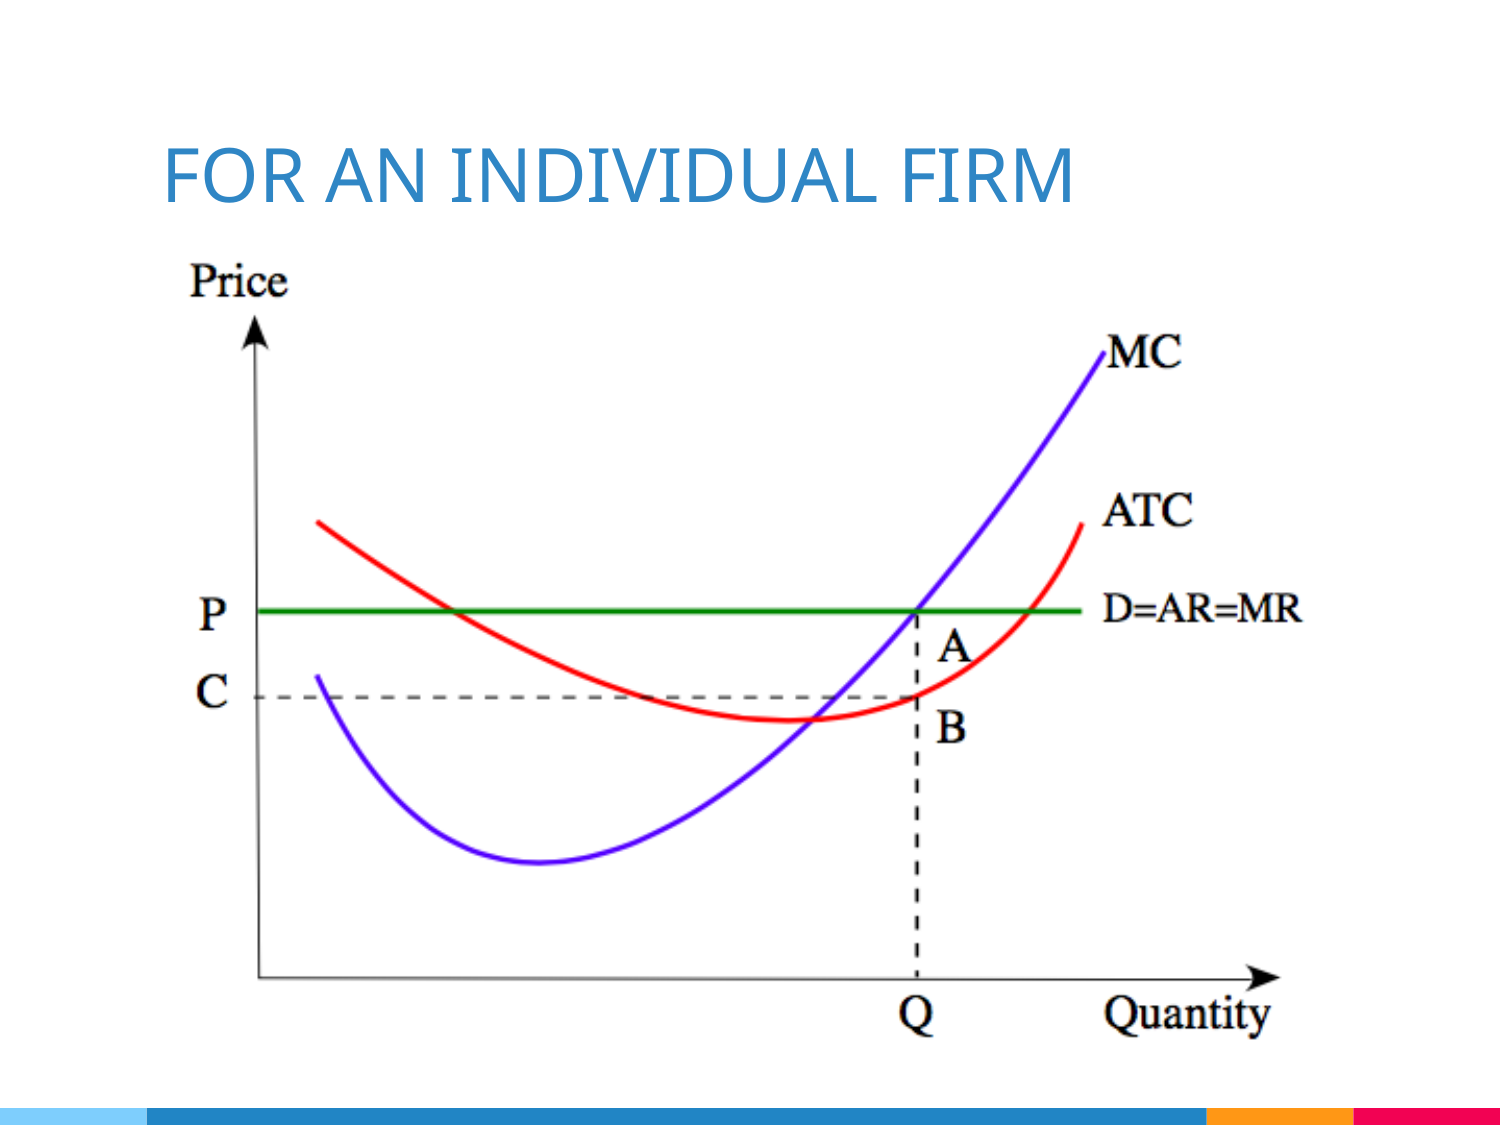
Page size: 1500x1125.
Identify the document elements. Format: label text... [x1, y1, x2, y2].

picture [176, 243, 1313, 1050]
title FOR AN INDIVIDUAL FIRM [146, 45, 1207, 233]
